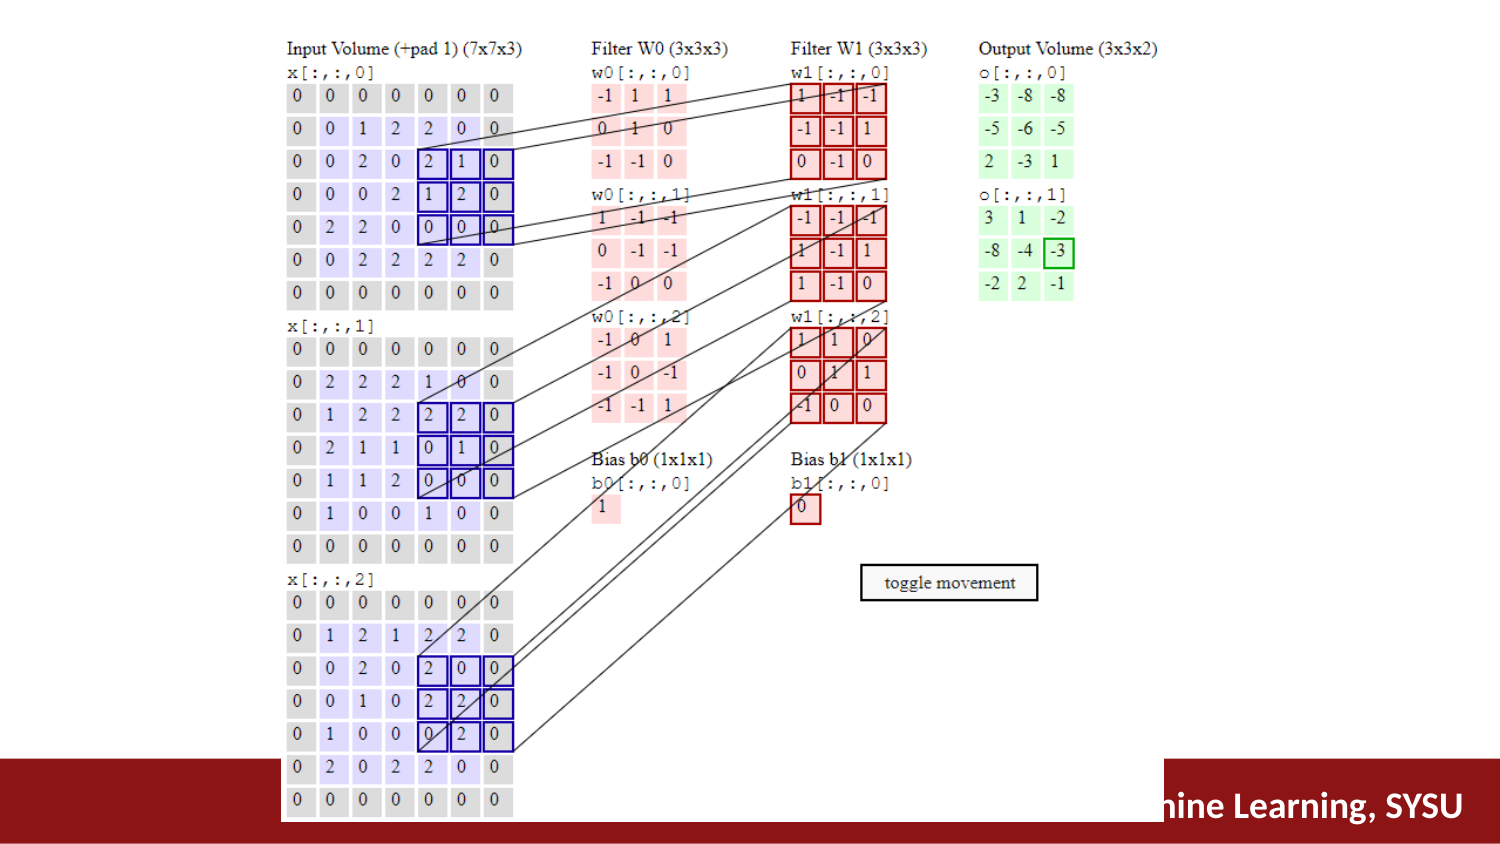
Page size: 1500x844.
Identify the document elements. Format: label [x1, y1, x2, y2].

picture [281, 30, 1164, 822]
